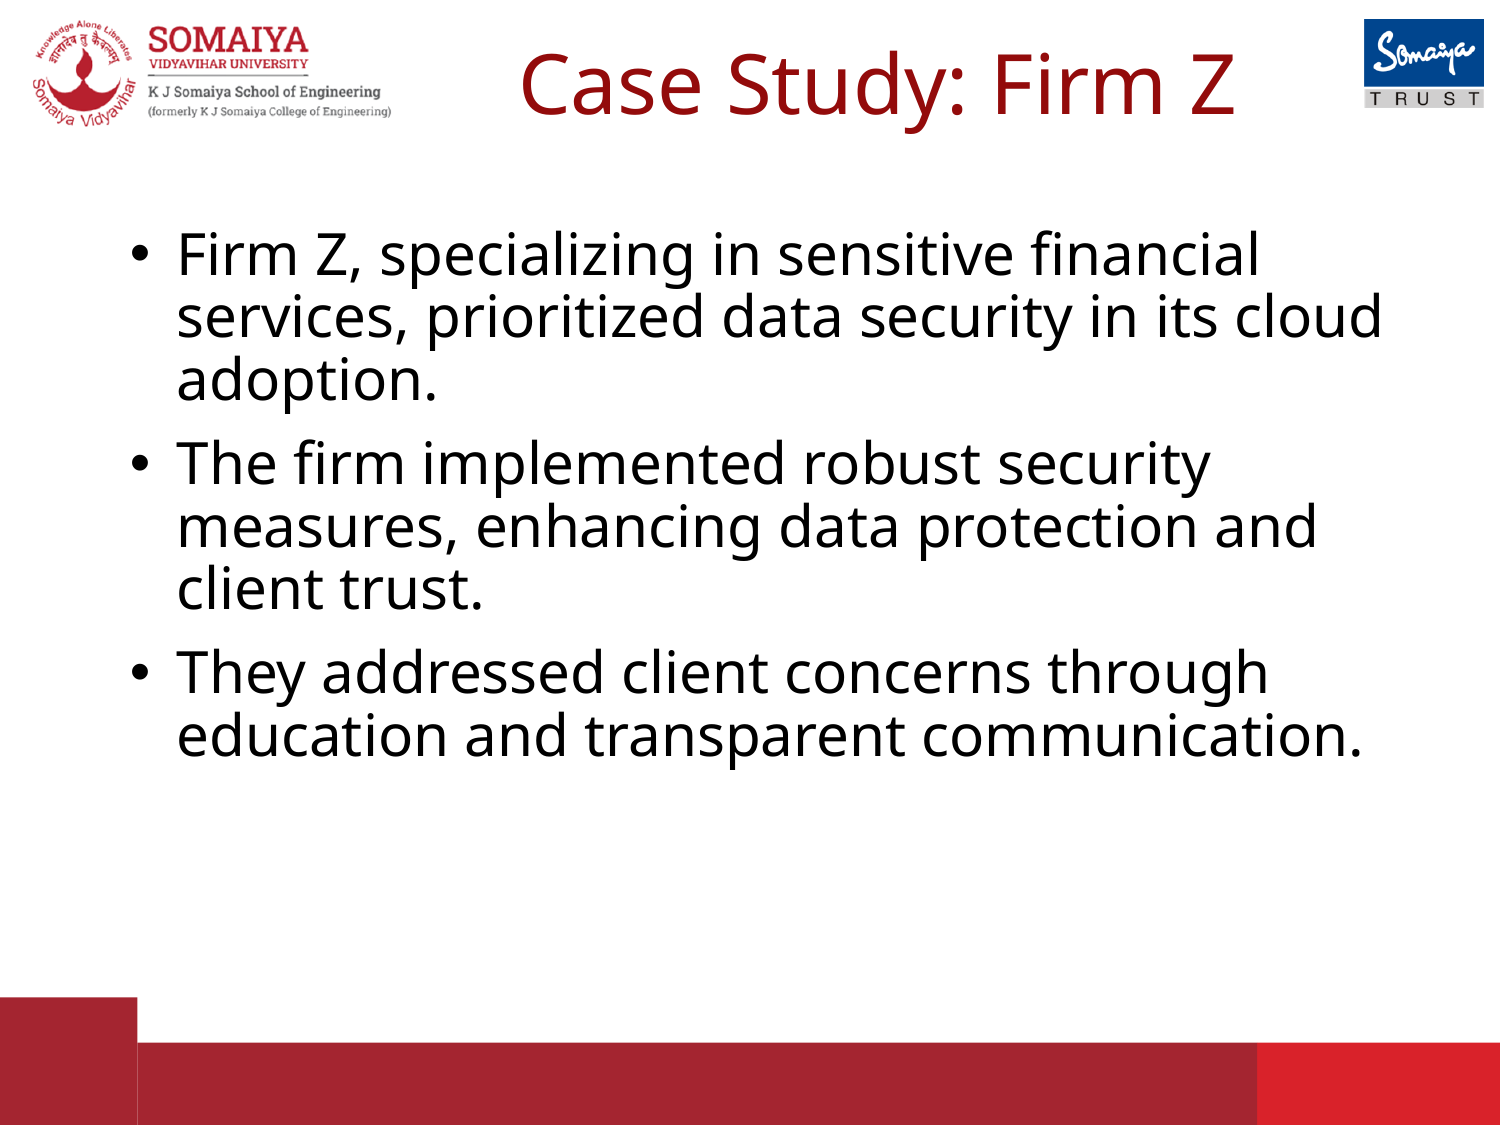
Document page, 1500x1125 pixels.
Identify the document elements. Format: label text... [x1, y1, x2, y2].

picture [0, 0, 420, 134]
picture [1364, 19, 1484, 108]
list Firm Z, specializing in sensitive financial services, prioritized data security in its cloud adoption. The firm implemented robust security measures, enhancing data protection and client trust. They addressed client concerns through education and transparent communication. [114, 217, 1465, 960]
title Case Study: Firm Z [407, 35, 1349, 179]
